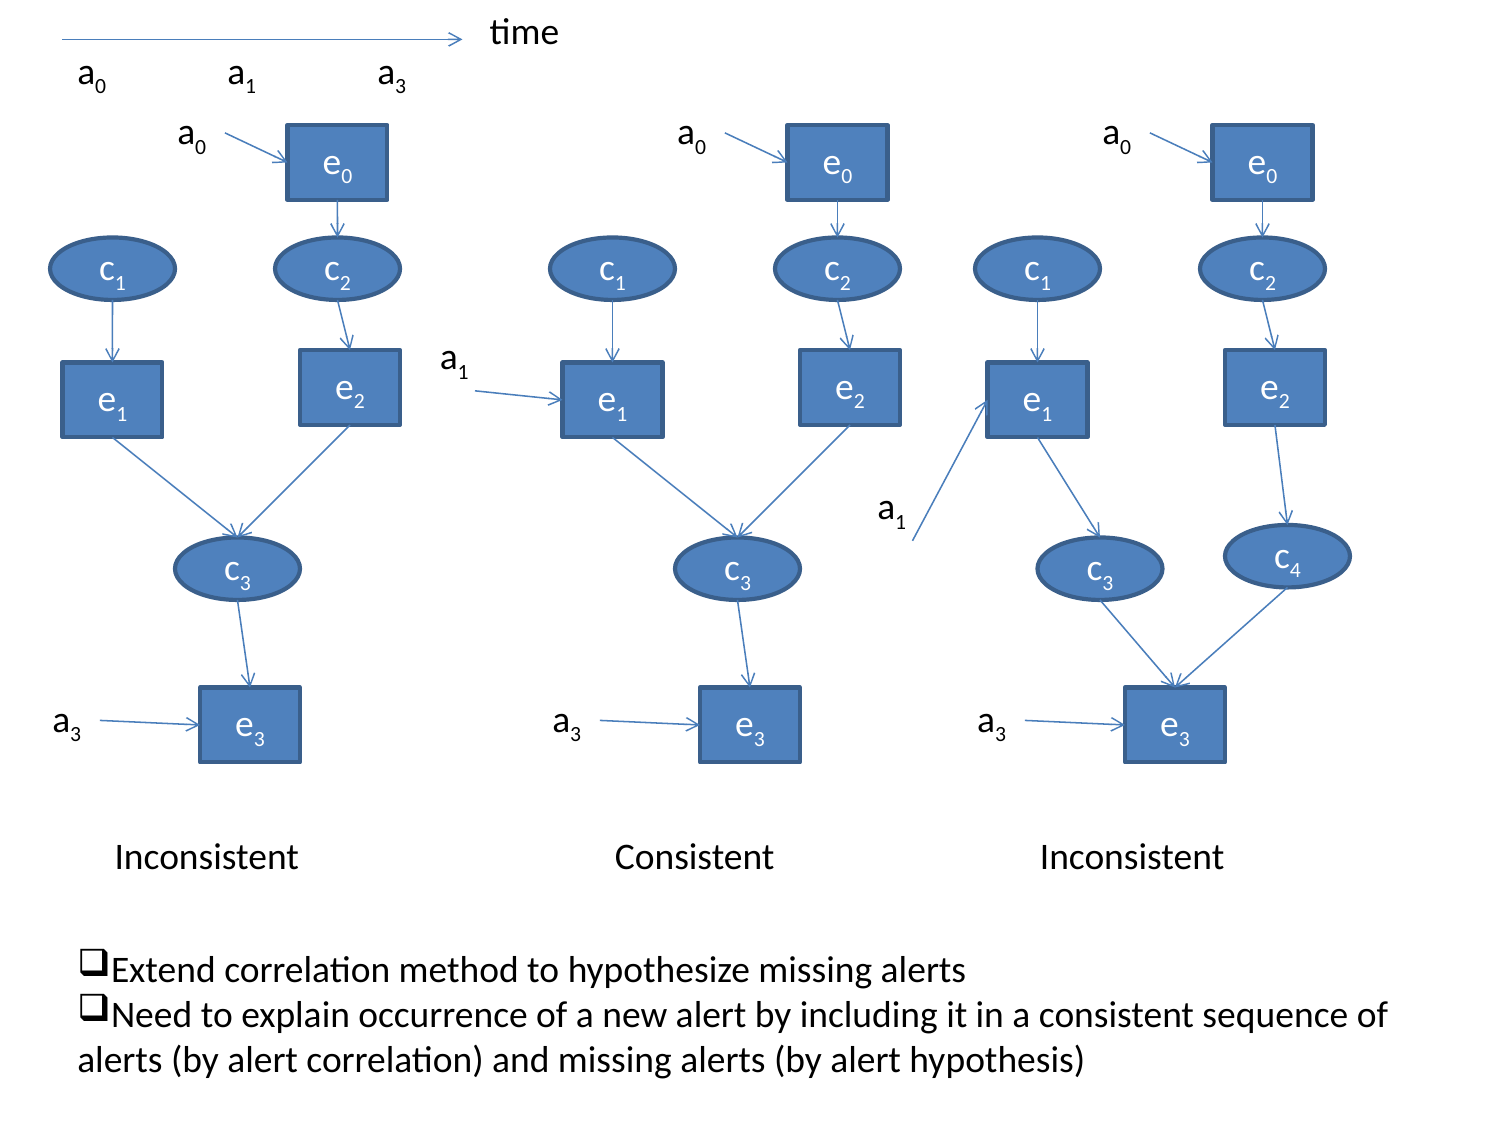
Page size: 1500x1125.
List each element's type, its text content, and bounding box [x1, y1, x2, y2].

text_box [912, 399, 988, 536]
text_box a3 [962, 687, 1025, 754]
text_box a3 [37, 687, 100, 754]
text_box time [474, 0, 713, 60]
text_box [1037, 437, 1101, 538]
text_box a3 [537, 687, 600, 754]
text_box Inconsistent [99, 824, 388, 885]
text_box c3 [1035, 535, 1165, 602]
text_box c3 [172, 546, 303, 602]
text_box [1024, 717, 1126, 726]
text_box e1 [60, 360, 164, 439]
text_box e3 [1123, 696, 1227, 764]
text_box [737, 424, 851, 538]
text_box e0 [1210, 123, 1315, 202]
text_box e0 [785, 123, 890, 202]
text_box a0 [662, 99, 725, 166]
text_box Inconsistent [1024, 824, 1313, 885]
text_box a1 [862, 474, 909, 541]
text_box e2 [1223, 348, 1327, 427]
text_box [724, 130, 788, 163]
text_box c2 [1197, 235, 1328, 302]
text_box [1262, 299, 1276, 351]
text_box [112, 437, 232, 538]
text_box Extend correlation method to hypothesize missing alerts Need to explain occurrence of a new alert by including it in a consistent sequence of alerts (by alert correlation) and missing alerts (by alert hypothesis) [62, 937, 1438, 1088]
text_box e1 [560, 360, 665, 439]
text_box e2 [298, 348, 402, 427]
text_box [599, 717, 701, 726]
text_box c2 [772, 235, 903, 302]
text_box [1149, 130, 1213, 163]
text_box a0 [162, 99, 225, 166]
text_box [1274, 424, 1288, 526]
text_box e2 [798, 348, 902, 427]
text_box a0 [1087, 99, 1150, 166]
text_box c4 [1222, 522, 1353, 590]
text_box e3 [698, 685, 802, 764]
text_box c1 [547, 235, 678, 303]
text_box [1099, 599, 1169, 688]
text_box e3 [198, 685, 302, 764]
text_box e1 [985, 360, 1090, 439]
text_box c1 [47, 235, 178, 303]
text_box e0 [285, 123, 389, 202]
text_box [337, 299, 351, 351]
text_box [224, 130, 288, 163]
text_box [737, 599, 751, 688]
text_box c3 [672, 546, 803, 602]
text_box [237, 424, 351, 538]
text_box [474, 385, 563, 401]
text_box a1 [425, 324, 525, 391]
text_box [99, 717, 201, 726]
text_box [837, 299, 851, 351]
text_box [1174, 587, 1288, 688]
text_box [237, 599, 251, 688]
text_box a0 a1 a3 [62, 39, 713, 106]
text_box c1 [972, 235, 1103, 303]
text_box Consistent [599, 824, 888, 885]
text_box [612, 437, 732, 538]
text_box c2 [272, 235, 403, 302]
